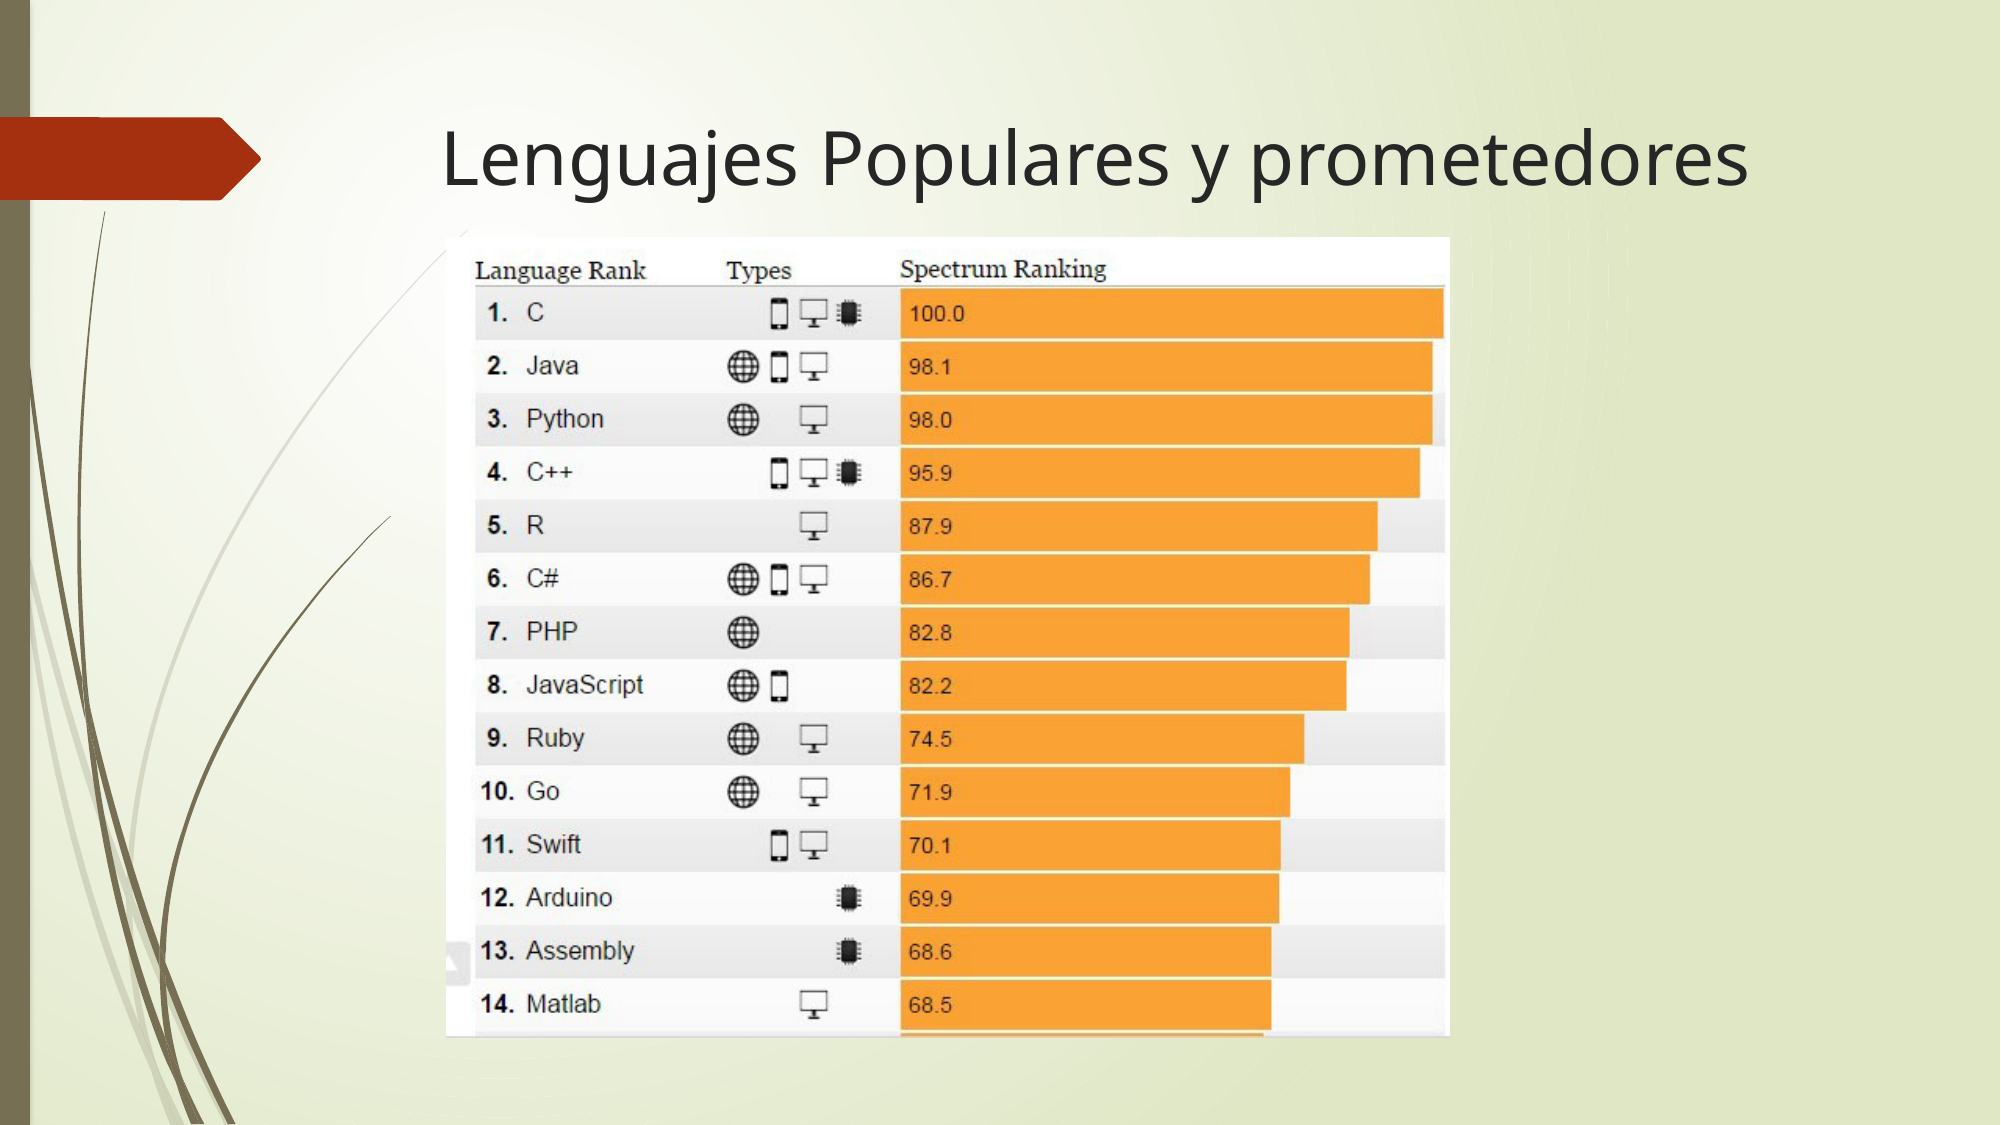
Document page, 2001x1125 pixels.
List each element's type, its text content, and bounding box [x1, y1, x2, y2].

picture [445, 237, 1450, 1039]
title Lenguajes Populares y prometedores [425, 102, 1888, 313]
